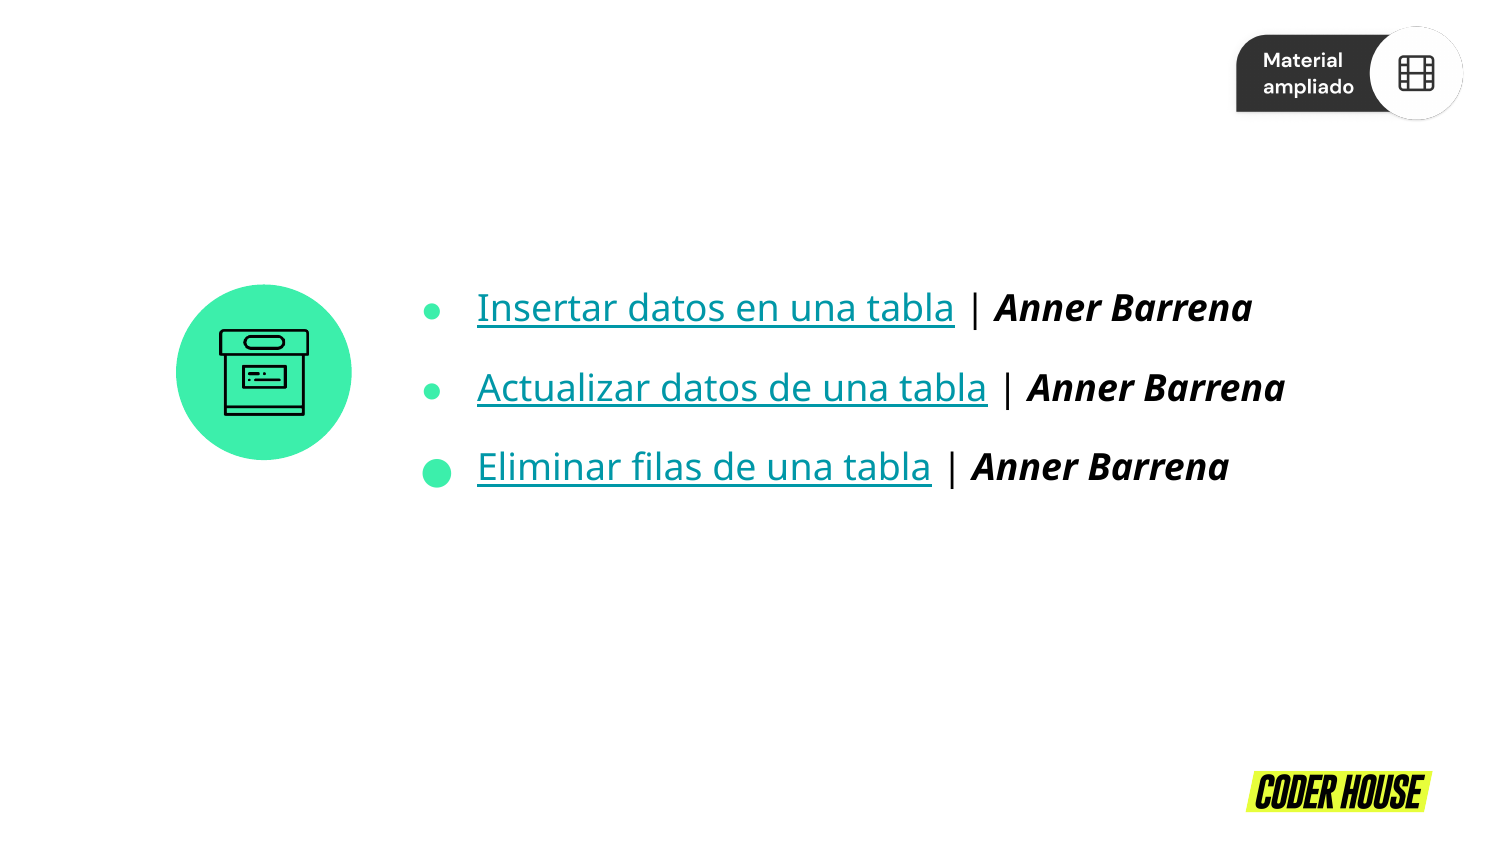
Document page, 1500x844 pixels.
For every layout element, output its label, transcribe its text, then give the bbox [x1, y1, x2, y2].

picture [1241, 764, 1437, 819]
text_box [175, 284, 352, 461]
text_box Insertar datos en una tabla | Anner Barrena Actualizar datos de una tabla | Anner Barrena Eliminar filas de una tabla | Anner Barrena [386, 284, 1324, 560]
picture [1215, 20, 1485, 127]
